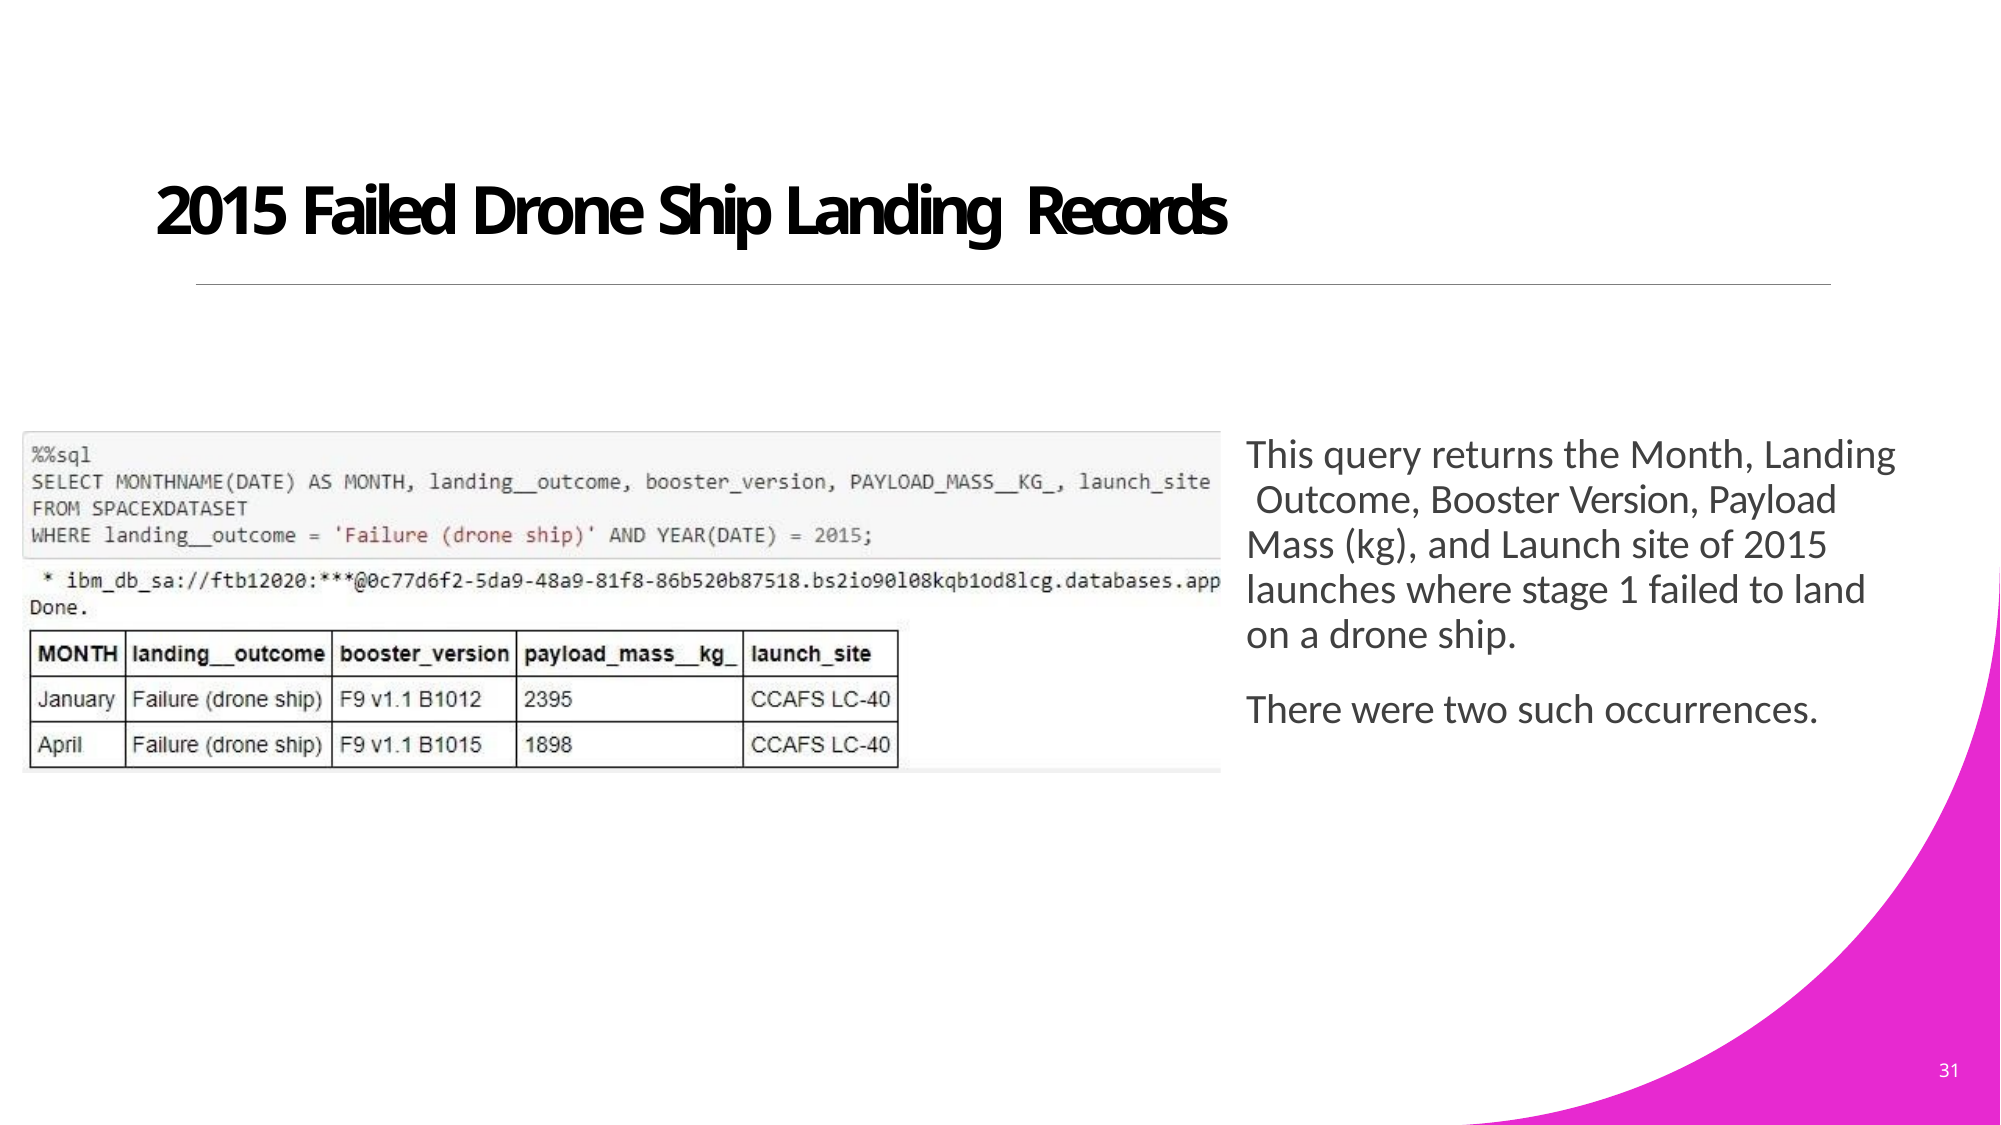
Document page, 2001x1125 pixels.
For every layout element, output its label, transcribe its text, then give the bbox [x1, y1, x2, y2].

title 2015 Failed Drone Ship Landing Records [153, 57, 1693, 248]
text_box [22, 431, 1221, 773]
slide_number 31 [1893, 746, 1961, 1125]
text_box This query returns the Month, Landing Outcome, Booster Version, Payload Mass (kg), and Launch site of 2015 launches where stage 1 failed to land on a drone ship. There were two such occurrences. [1244, 425, 1898, 733]
